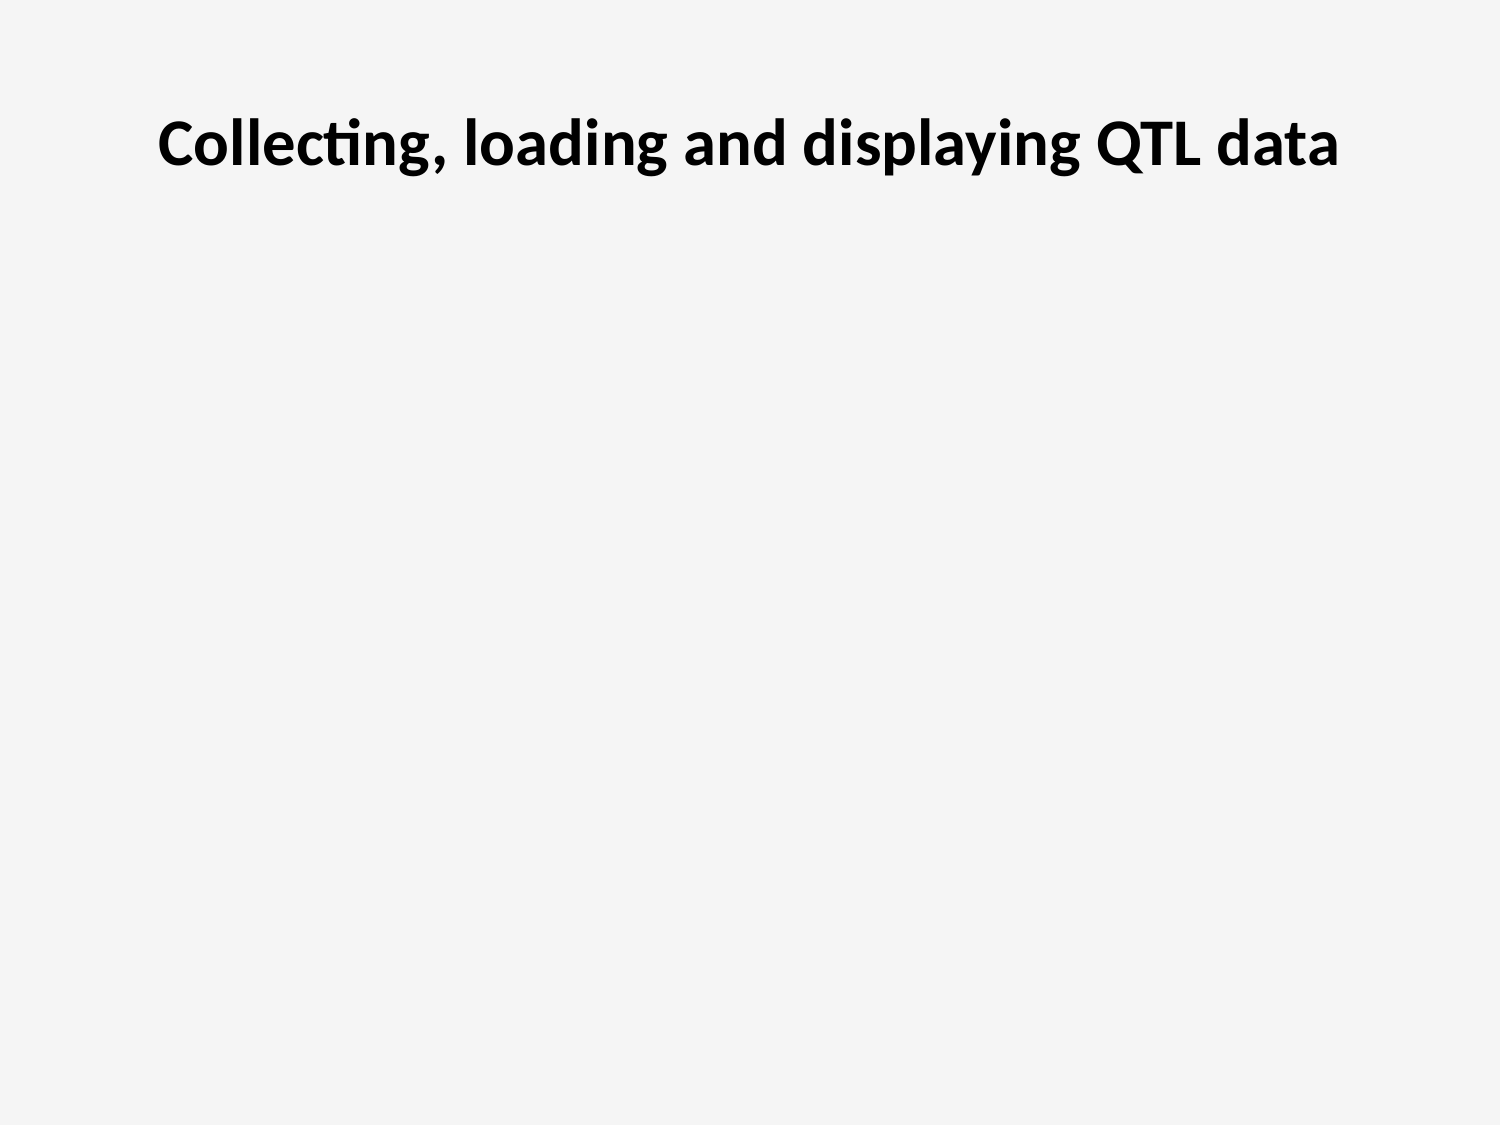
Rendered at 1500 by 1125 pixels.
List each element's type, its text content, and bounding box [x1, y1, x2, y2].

title Collecting, loading and displaying QTL data [75, 45, 1425, 233]
